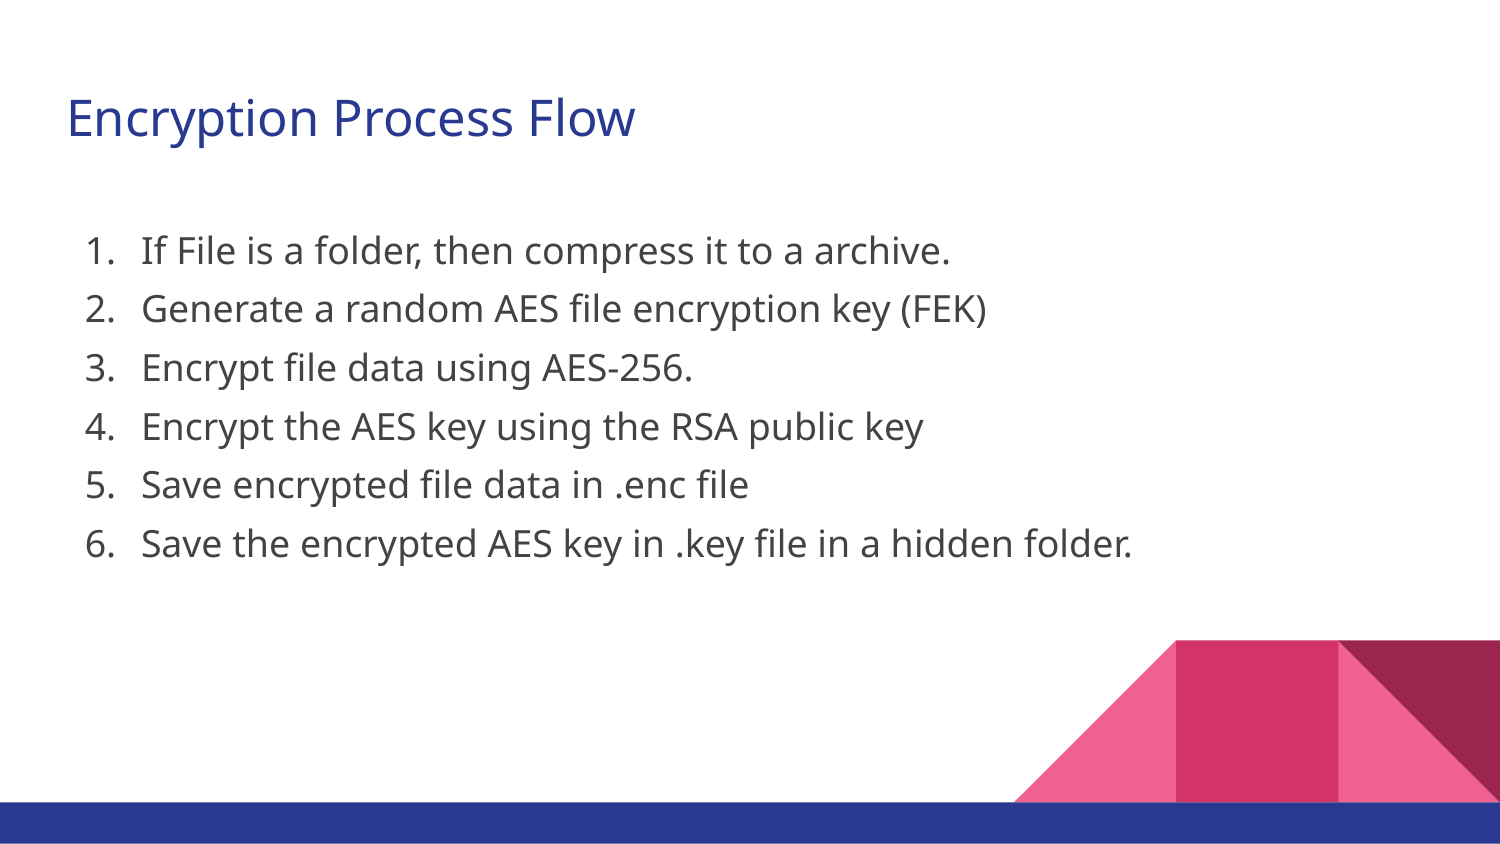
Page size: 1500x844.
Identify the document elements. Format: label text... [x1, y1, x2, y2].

title Encryption Process Flow [51, 67, 1449, 167]
list If File is a folder, then compress it to a archive. Generate a random AES file encryption key (FEK) Encrypt file data using AES-256. Encrypt the AES key using the RSA public key Save encrypted file data in .enc file Save the encrypted AES key in .key file in a hidden folder. [51, 201, 1449, 750]
